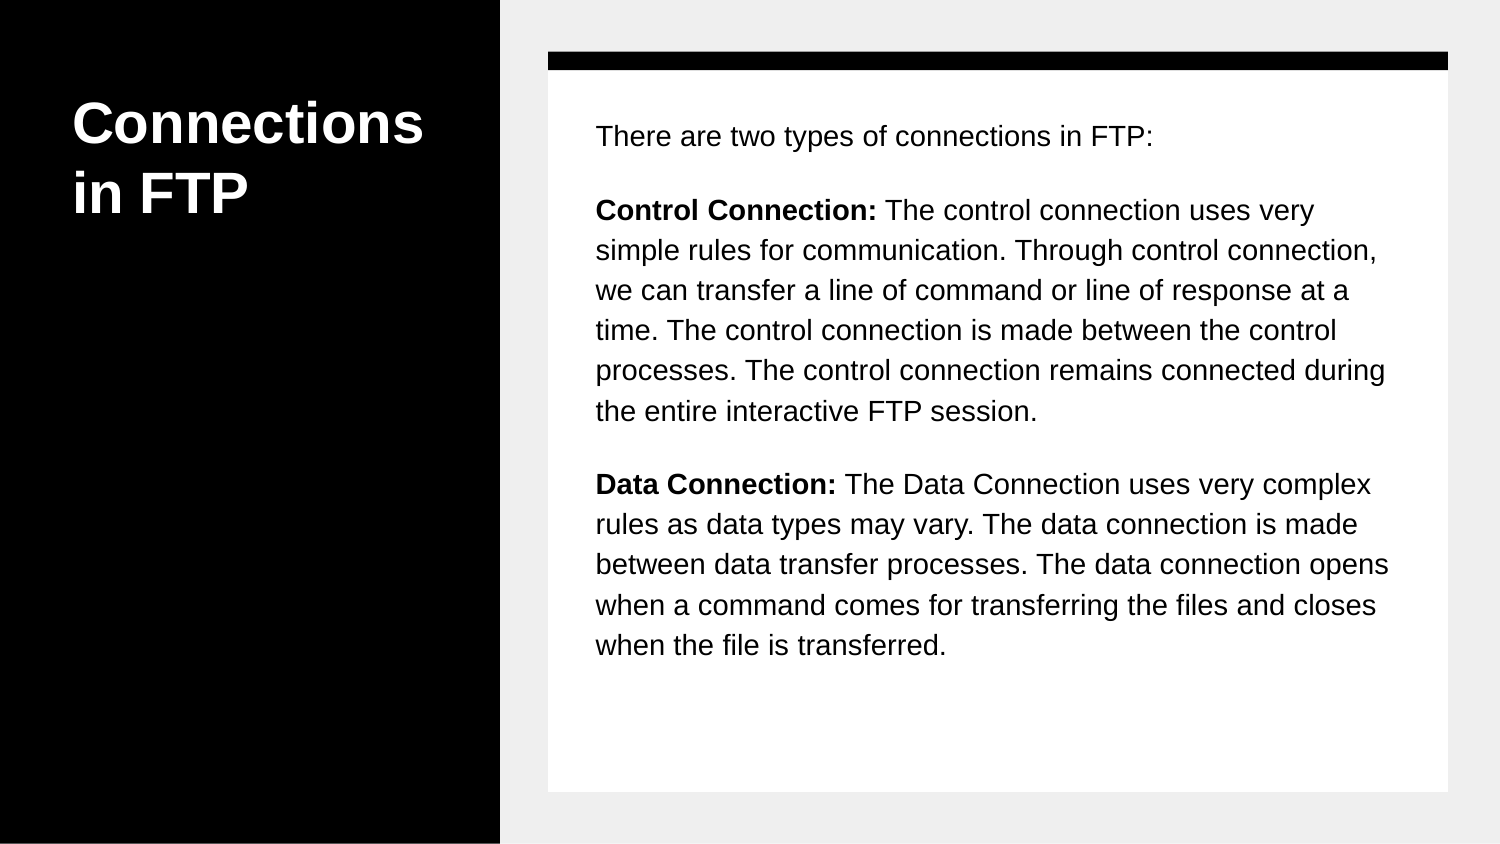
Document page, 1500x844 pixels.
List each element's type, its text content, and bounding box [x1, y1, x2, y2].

title Connections in FTP [57, 70, 443, 792]
list There are two types of connections in FTP: Control Connection: The control connection uses very simple rules for communication. Through control connection, we can transfer a line of command or line of response at a time. The control connection is made between the control processes. The control connection remains connected during the entire interactive FTP session. Data Connection: The Data Connection uses very complex rules as data types may vary. The data connection is made between data transfer processes. The data connection opens when a command comes for transferring the files and closes when the file is transferred. [580, 97, 1416, 756]
